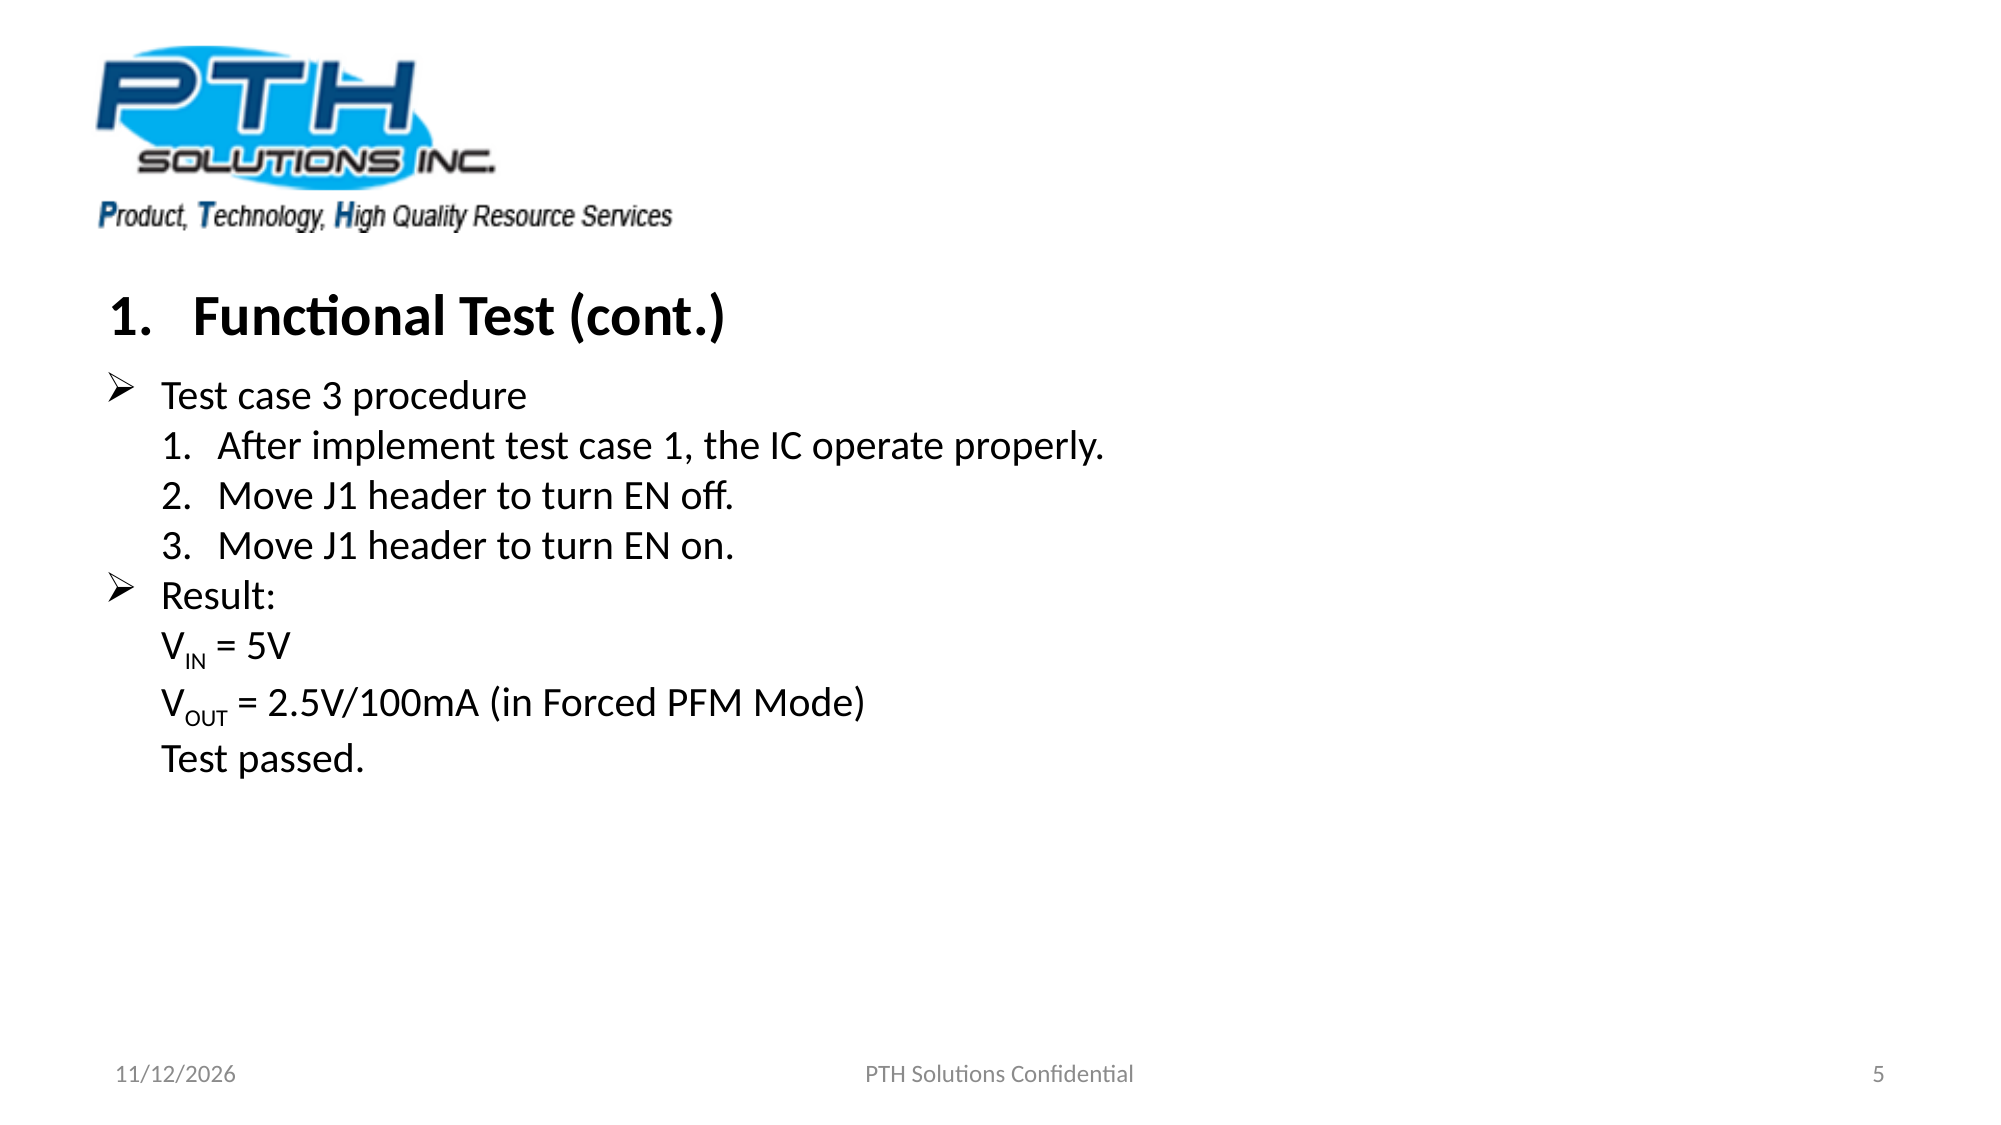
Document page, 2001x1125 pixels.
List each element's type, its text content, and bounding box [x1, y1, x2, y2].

list Test case 3 procedure After implement test case 1, the IC operate properly. Move J1 header to turn EN off. Move J1 header to turn EN on. Result: VIN = 5V VOUT = 2.5V/100mA (in Forced PFM Mode) Test passed. [90, 360, 1879, 1010]
footer PTH Solutions Confidential [683, 1042, 1317, 1103]
text_box Functional Test (cont.) [94, 270, 742, 355]
slide_number 5 [1433, 1042, 1900, 1103]
picture [89, 44, 716, 233]
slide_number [99, 1042, 567, 1103]
